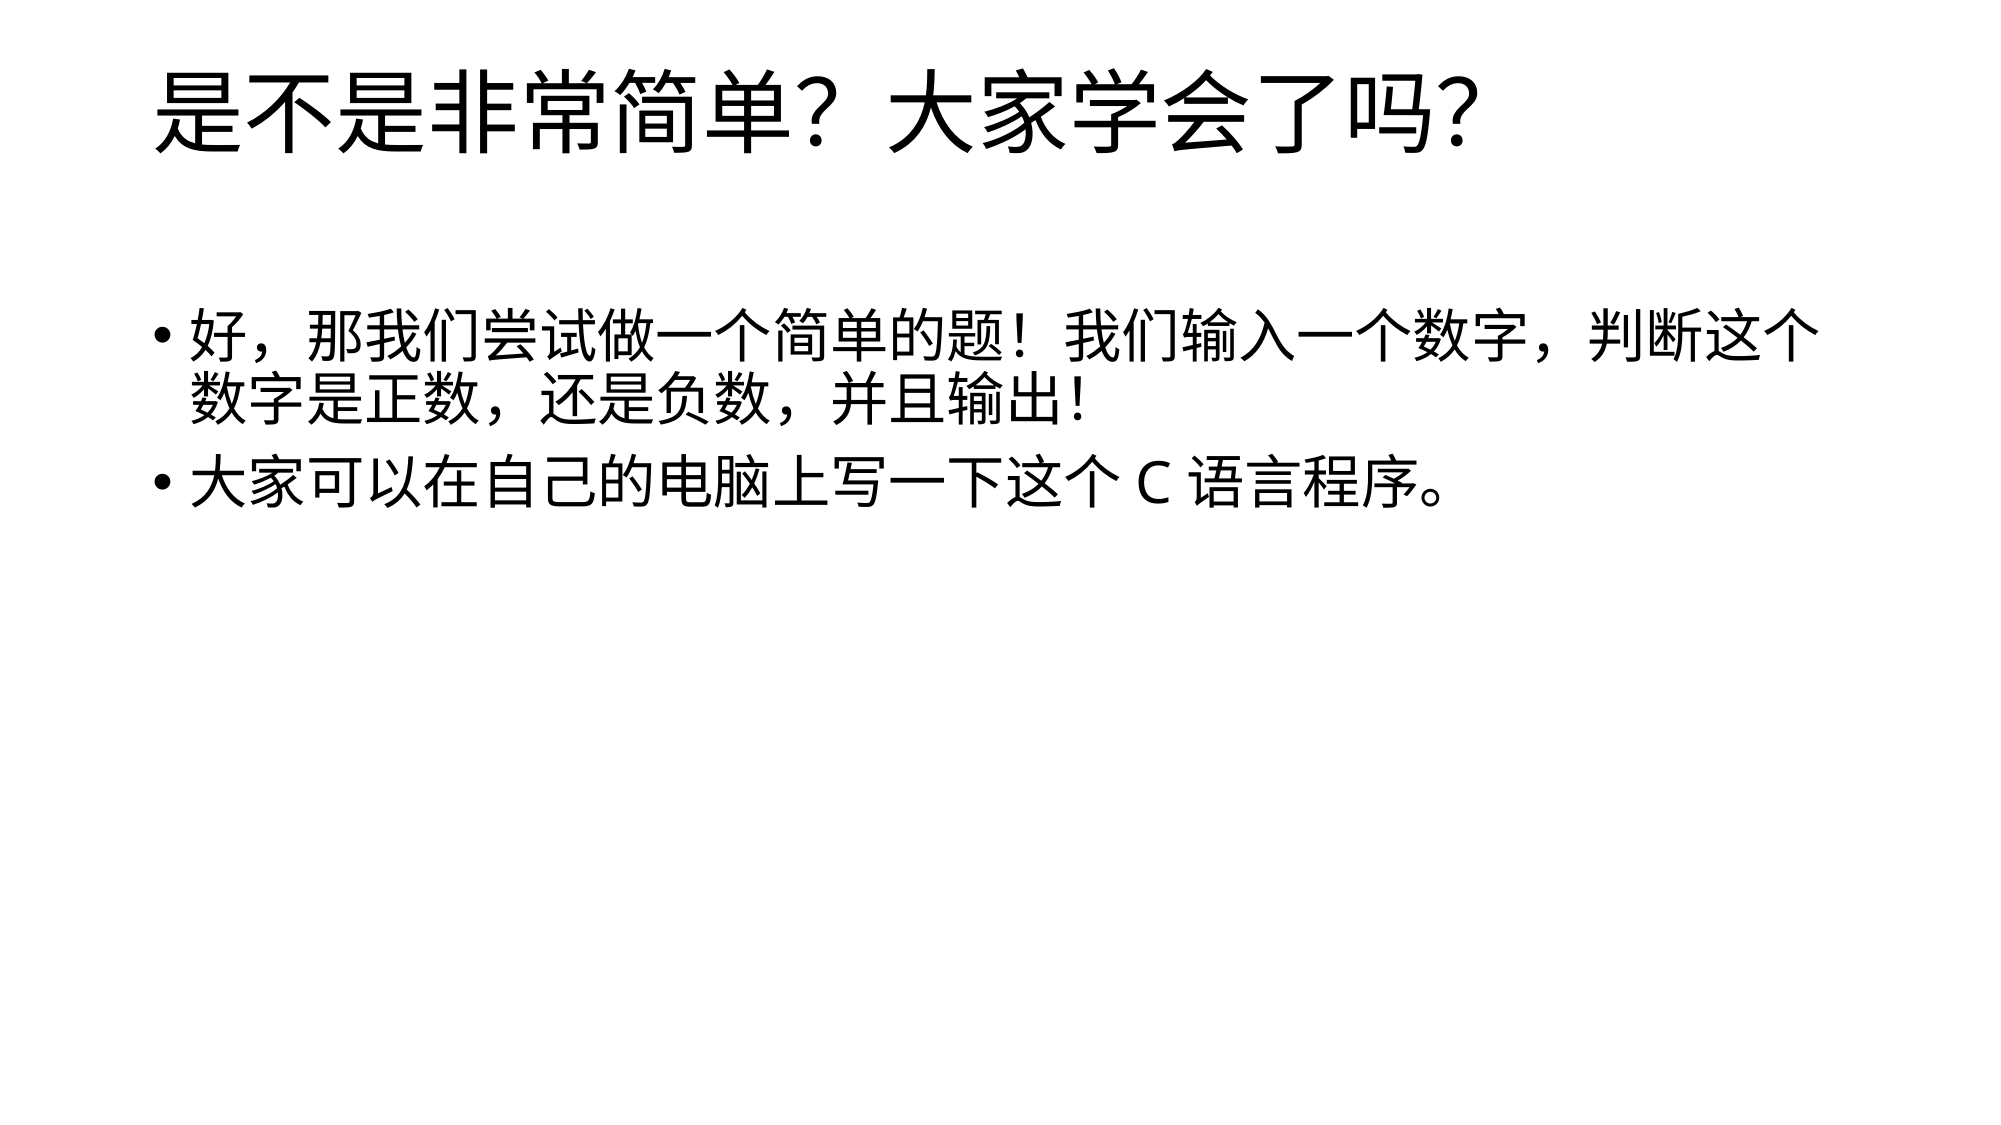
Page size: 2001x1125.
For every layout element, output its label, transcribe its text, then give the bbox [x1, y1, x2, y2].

title 是不是非常简单？大家学会了吗？ [137, 59, 1863, 278]
list 好，那我们尝试做一个简单的题！我们输入一个数字，判断这个数字是正数，还是负数，并且输出！ 大家可以在自己的电脑上写一下这个C语言程序。 [137, 299, 1863, 1014]
